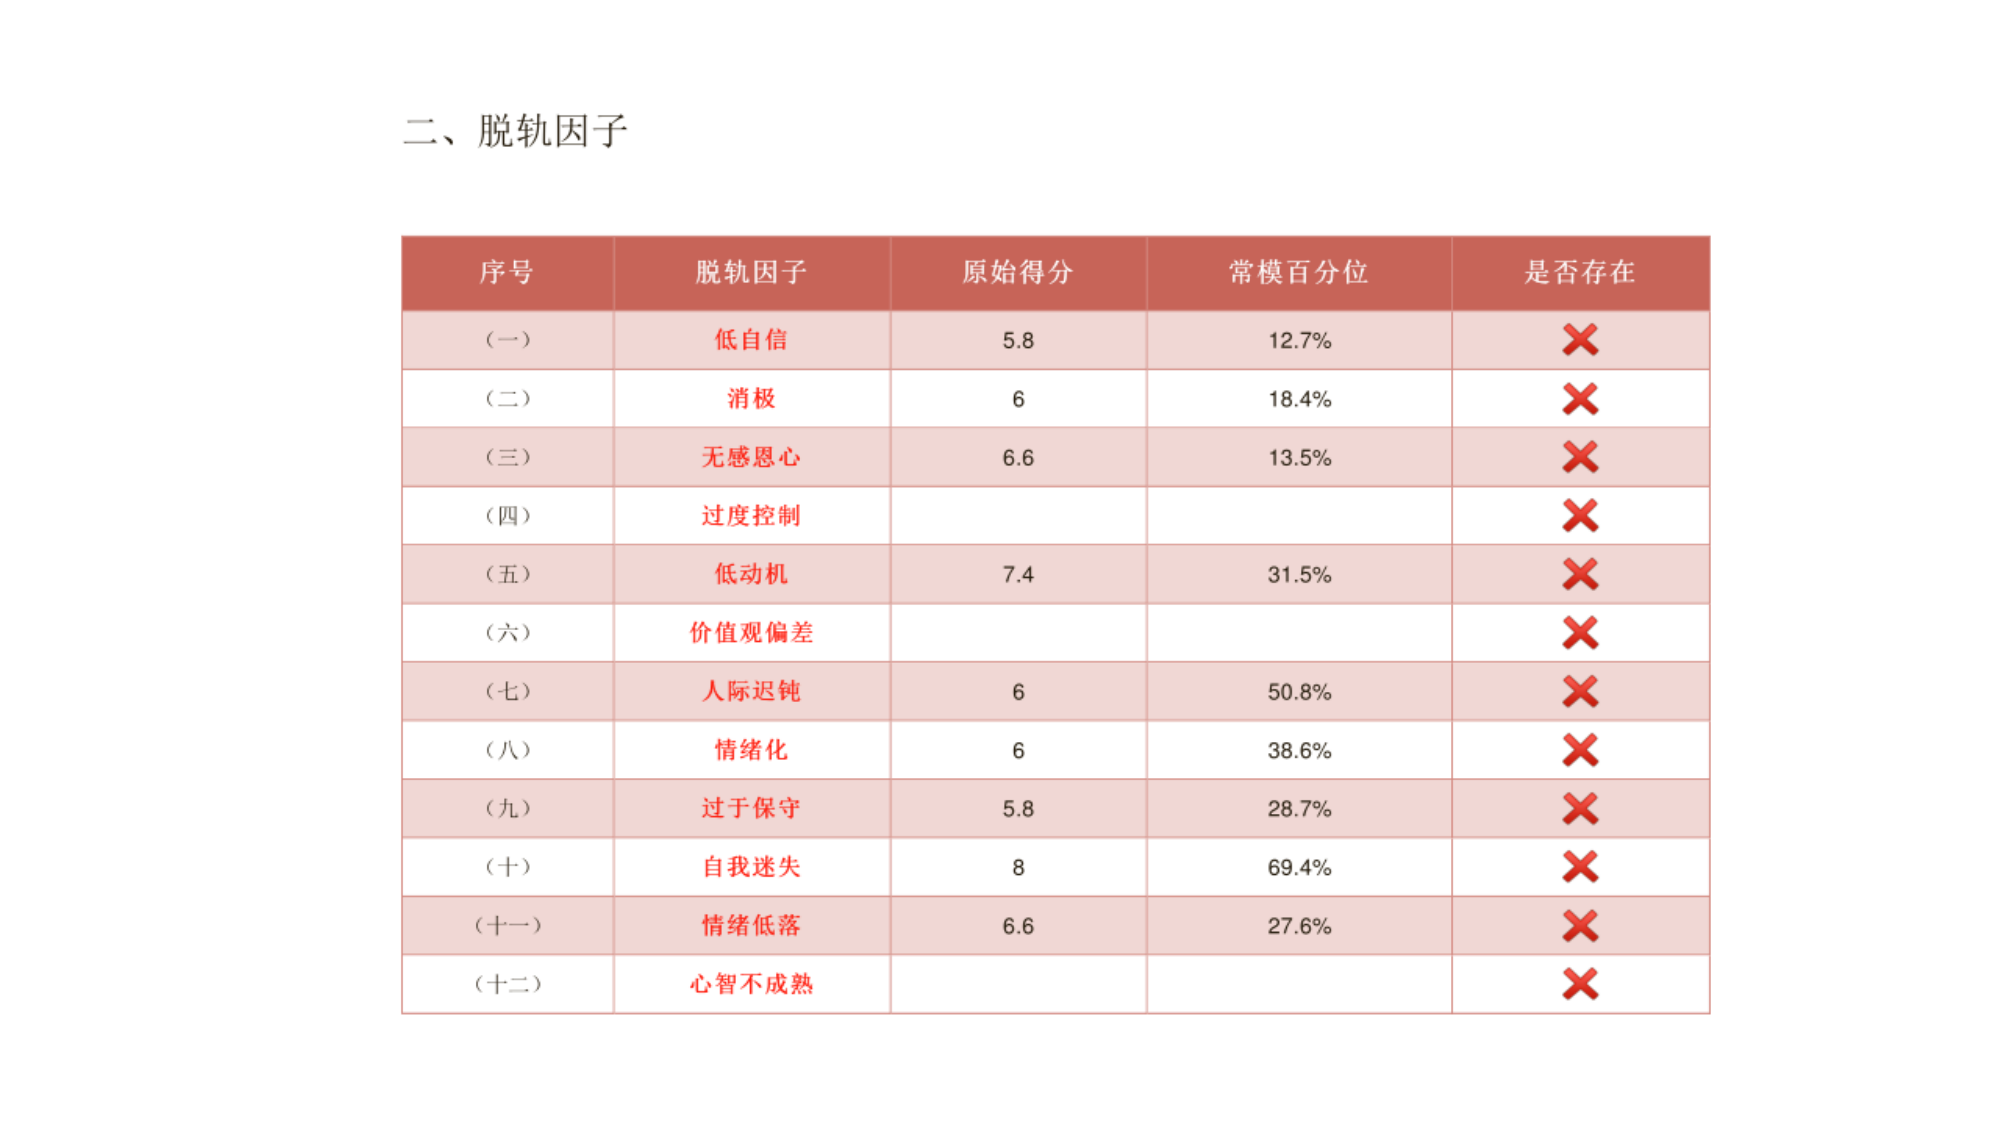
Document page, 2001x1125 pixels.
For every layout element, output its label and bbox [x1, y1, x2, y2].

picture [263, 78, 1737, 1047]
